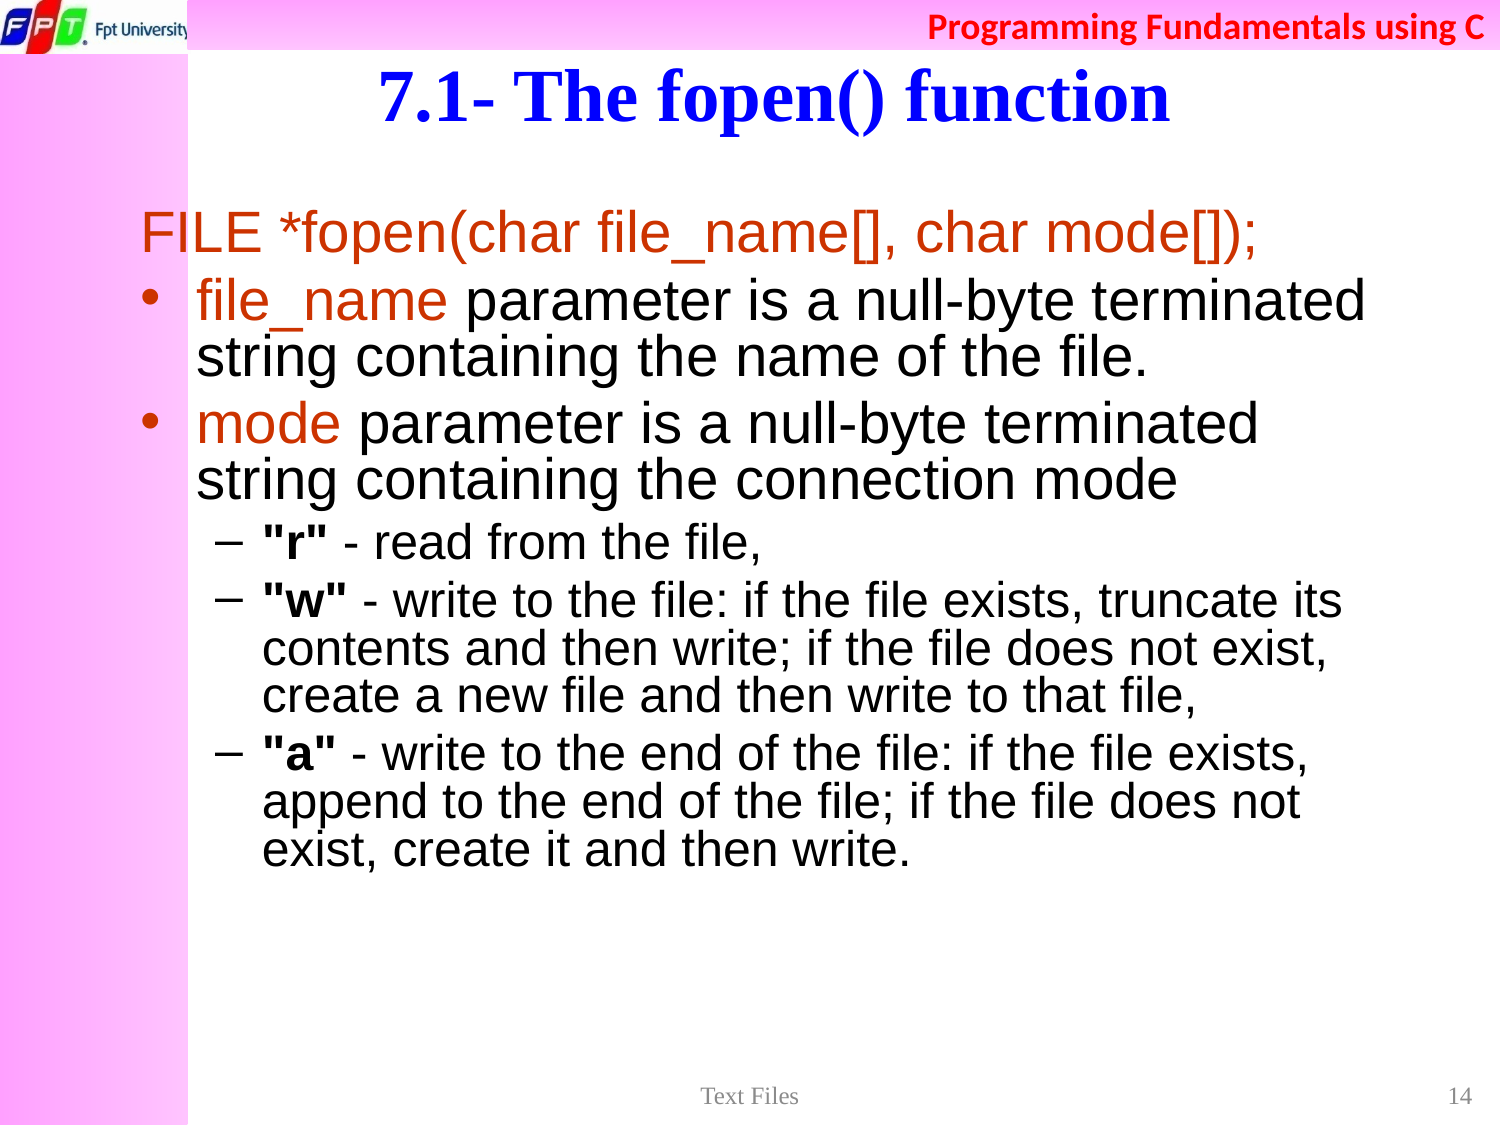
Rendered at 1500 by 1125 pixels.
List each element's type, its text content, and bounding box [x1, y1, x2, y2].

picture [0, 0, 188, 54]
title 7.1- The fopen() function [125, 45, 1425, 138]
list FILE *fopen(char file_name[], char mode[]); file_name parameter is a null-byte terminated string containing the name of the file. mode parameter is a null-byte terminated string containing the connection mode "r" - read from the file, "w" - write to the file: if the file exists, truncate its contents and then write; if the file does not exist, create a new file and then write to that file, "a" - write to the end of the file: if the file exists, append to the end of the file; if the file does not exist, create it and then write. [125, 200, 1425, 1005]
slide_number 14 [1137, 1074, 1488, 1116]
footer Text Files [512, 1074, 988, 1116]
